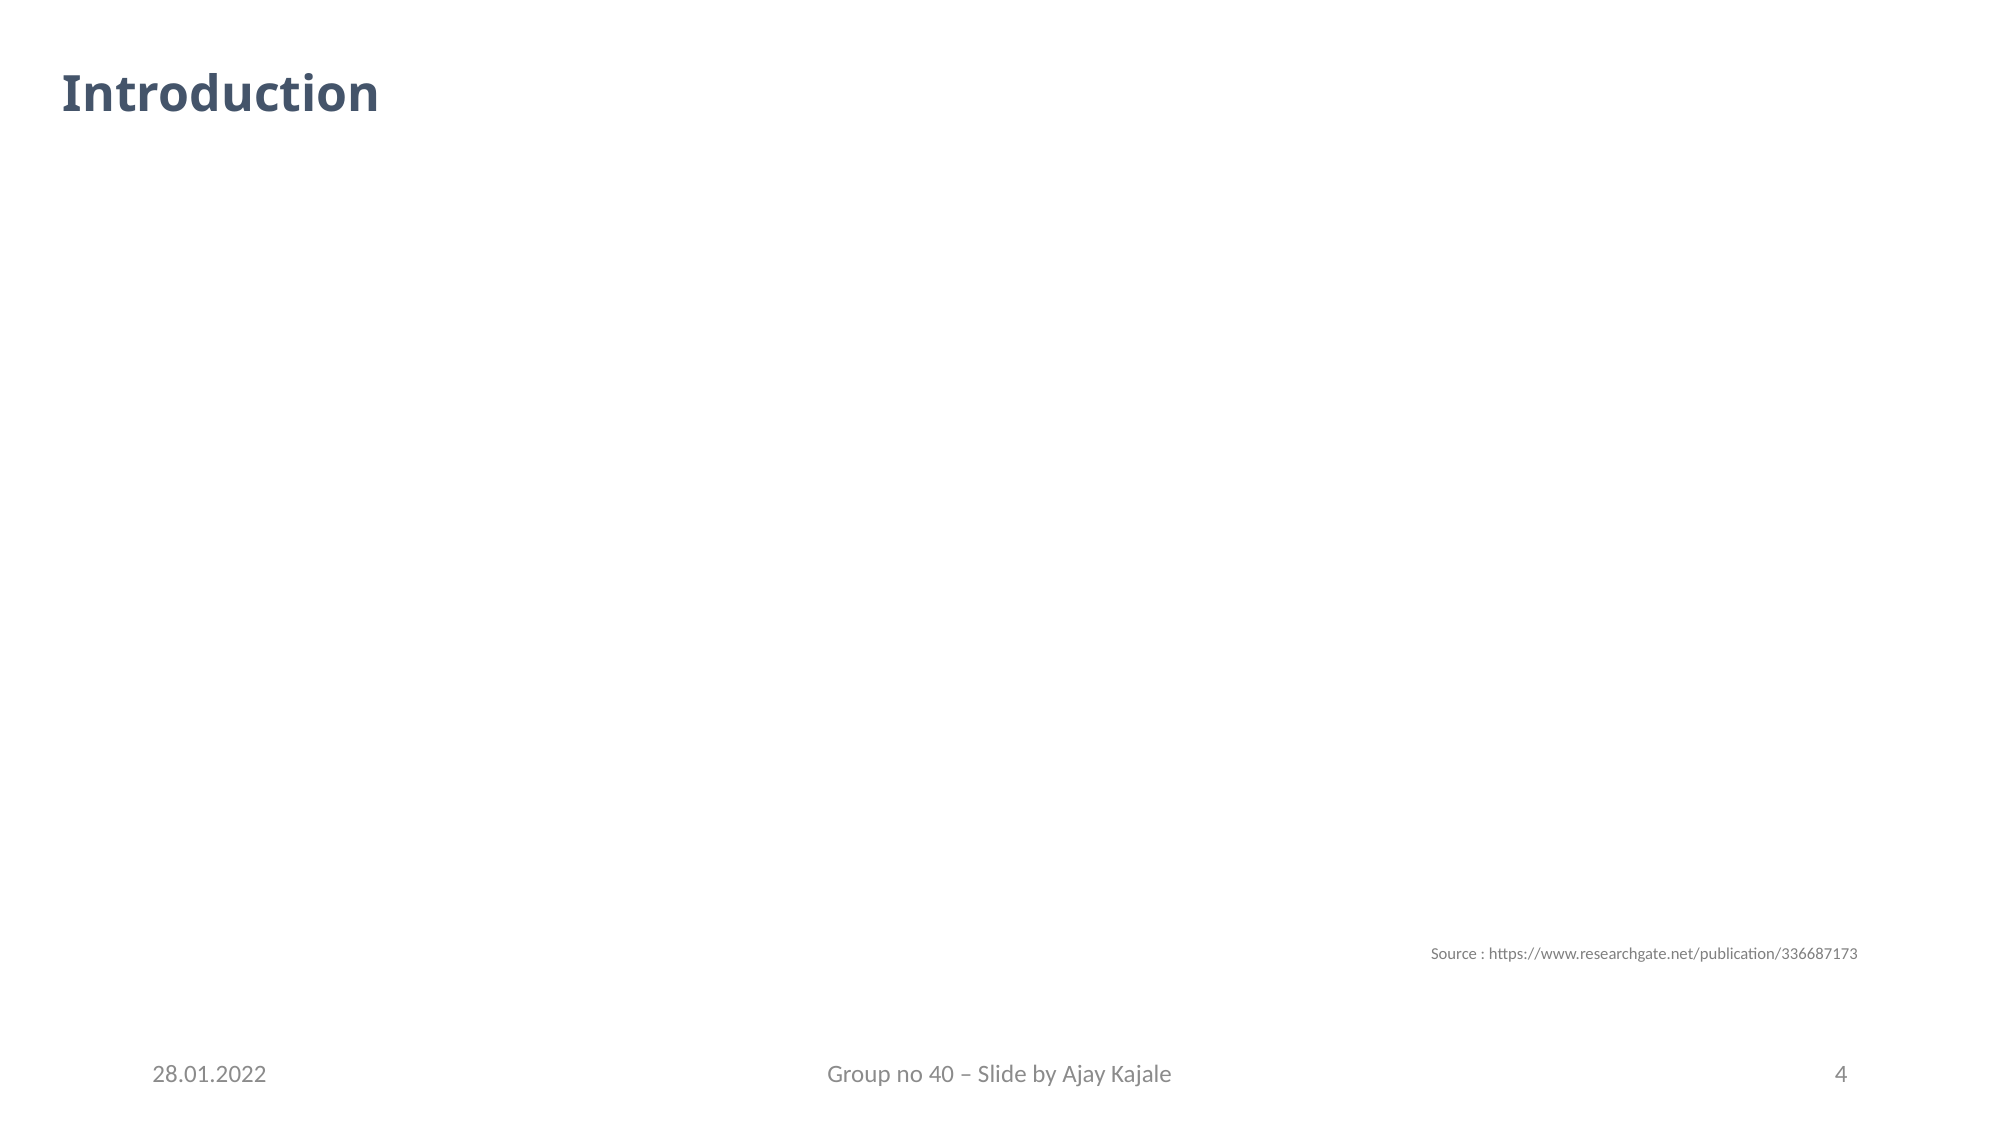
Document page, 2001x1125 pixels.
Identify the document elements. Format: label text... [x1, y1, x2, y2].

text_box Source : https://www.researchgate.net/publication/336687173 [1416, 932, 2000, 998]
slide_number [137, 1042, 588, 1103]
slide_number 4 [1412, 1042, 1863, 1103]
title Introduction [63, 33, 1937, 123]
footer Group no 40 – Slide by Ajay Kajale [662, 1042, 1338, 1103]
